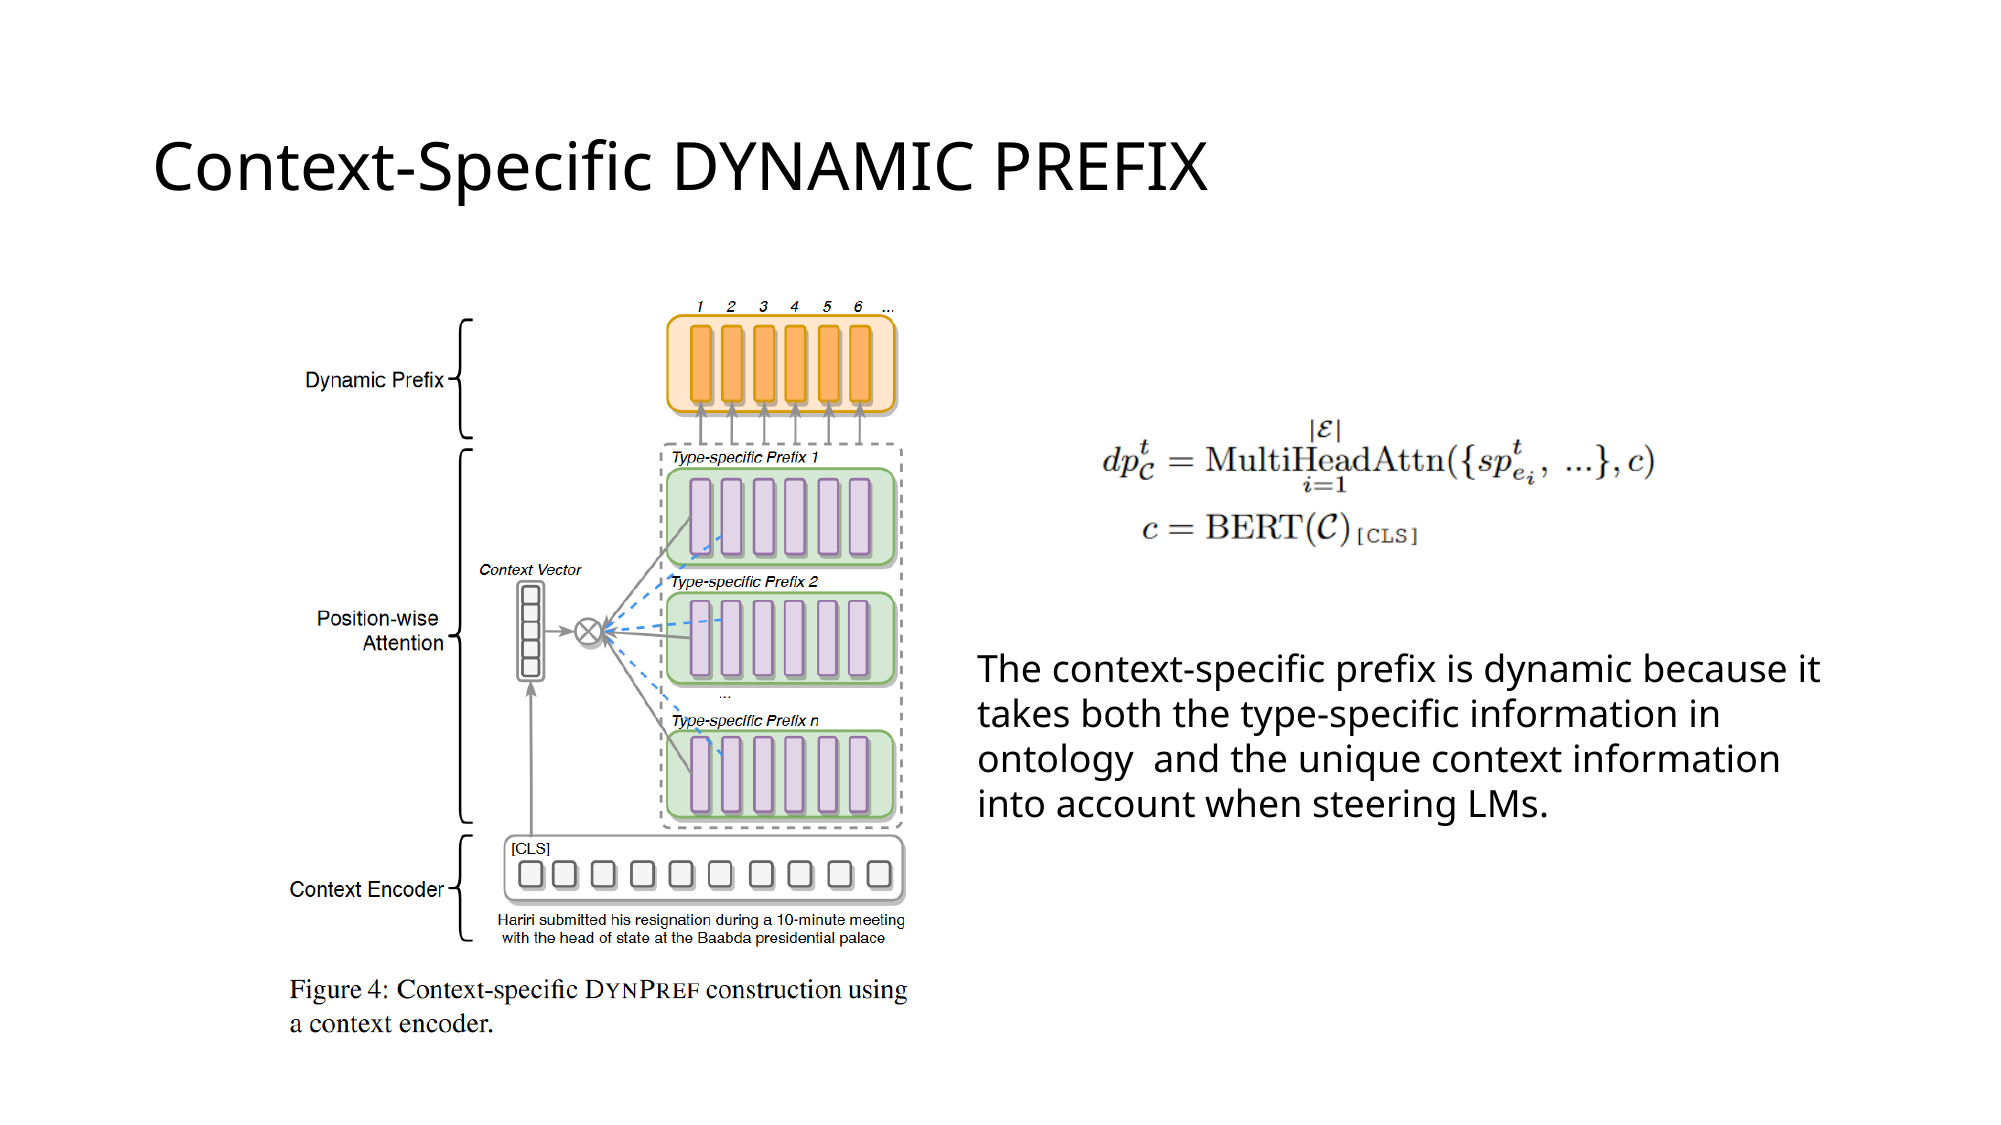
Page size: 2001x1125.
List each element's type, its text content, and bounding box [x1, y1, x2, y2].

picture [1022, 392, 1716, 569]
picture [246, 292, 925, 1048]
title Context-Specific DYNAMIC PREFIX [137, 59, 1863, 278]
